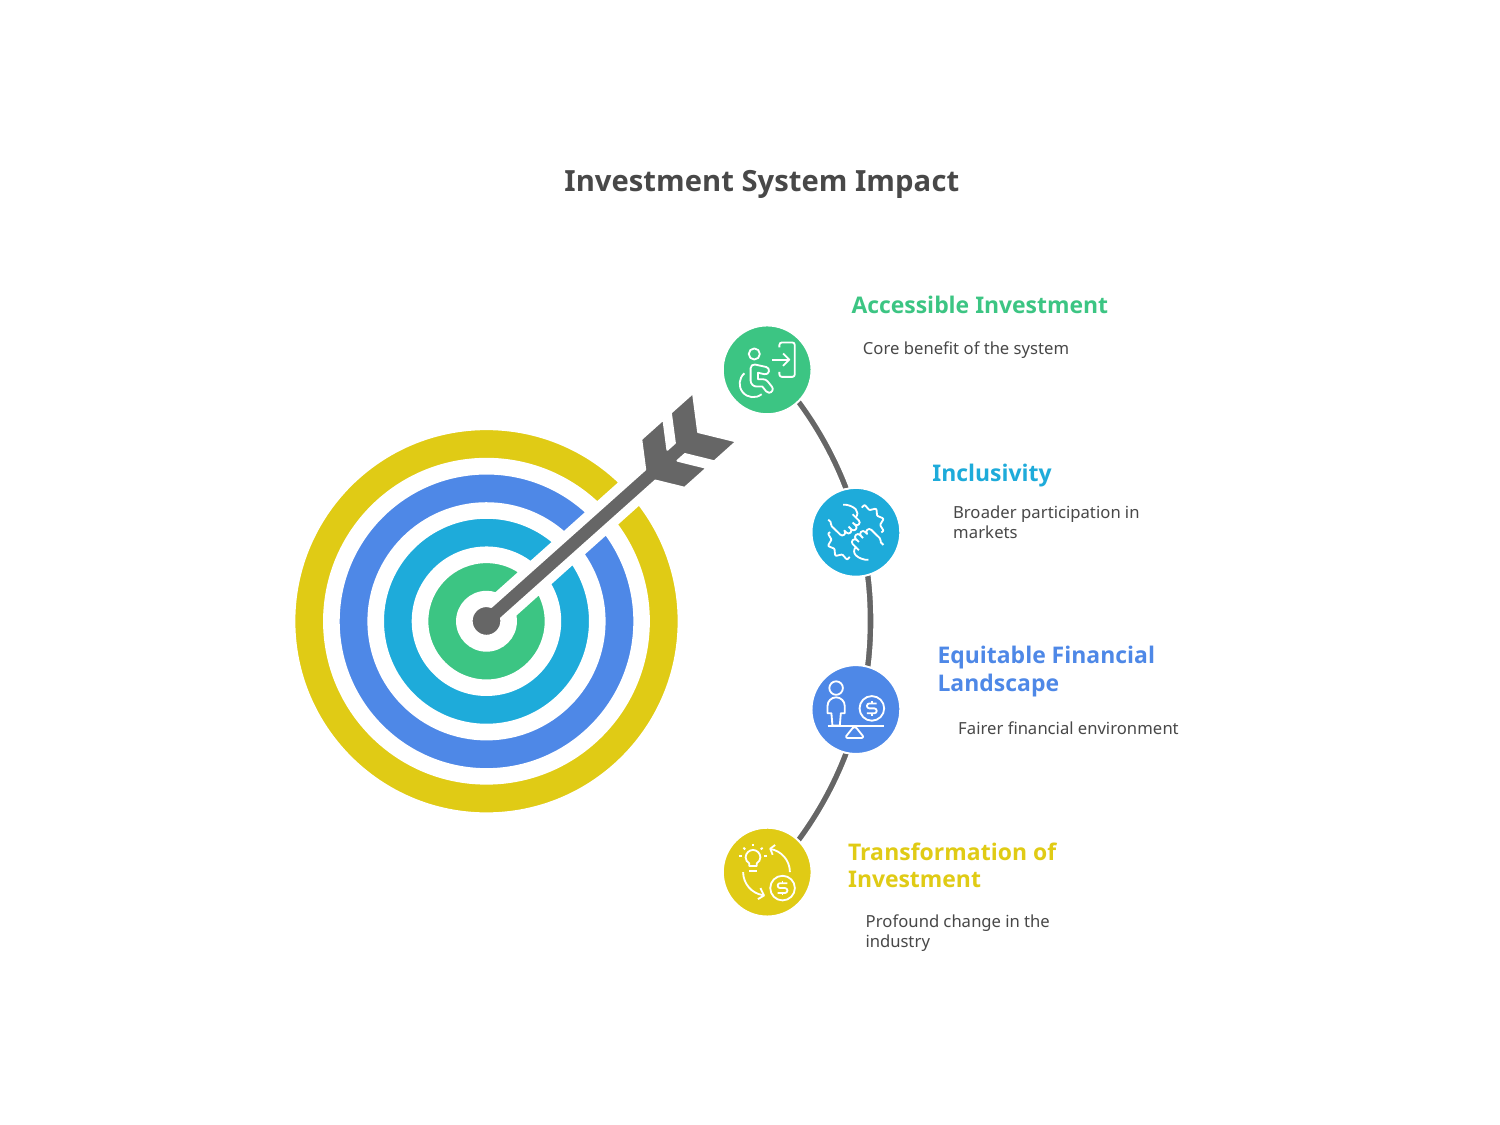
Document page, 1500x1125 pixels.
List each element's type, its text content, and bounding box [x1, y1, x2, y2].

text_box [338, 473, 906, 770]
text_box Profound change in the industry [865, 910, 1051, 951]
text_box Investment System Impact [564, 162, 960, 198]
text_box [821, 779, 875, 844]
text_box Equitable Financial Landscape [937, 640, 1156, 696]
text_box Fairer financial environment [958, 717, 1180, 738]
text_box Broader participation in markets [953, 502, 1141, 543]
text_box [294, 428, 817, 921]
text_box Transformation of Investment [848, 837, 1057, 893]
text_box Accessible Investment [851, 291, 1109, 319]
text_box Core benefit of the system [862, 338, 1070, 359]
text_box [382, 483, 906, 725]
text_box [427, 320, 816, 681]
text_box Inclusivity [932, 458, 1052, 487]
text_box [821, 392, 875, 472]
